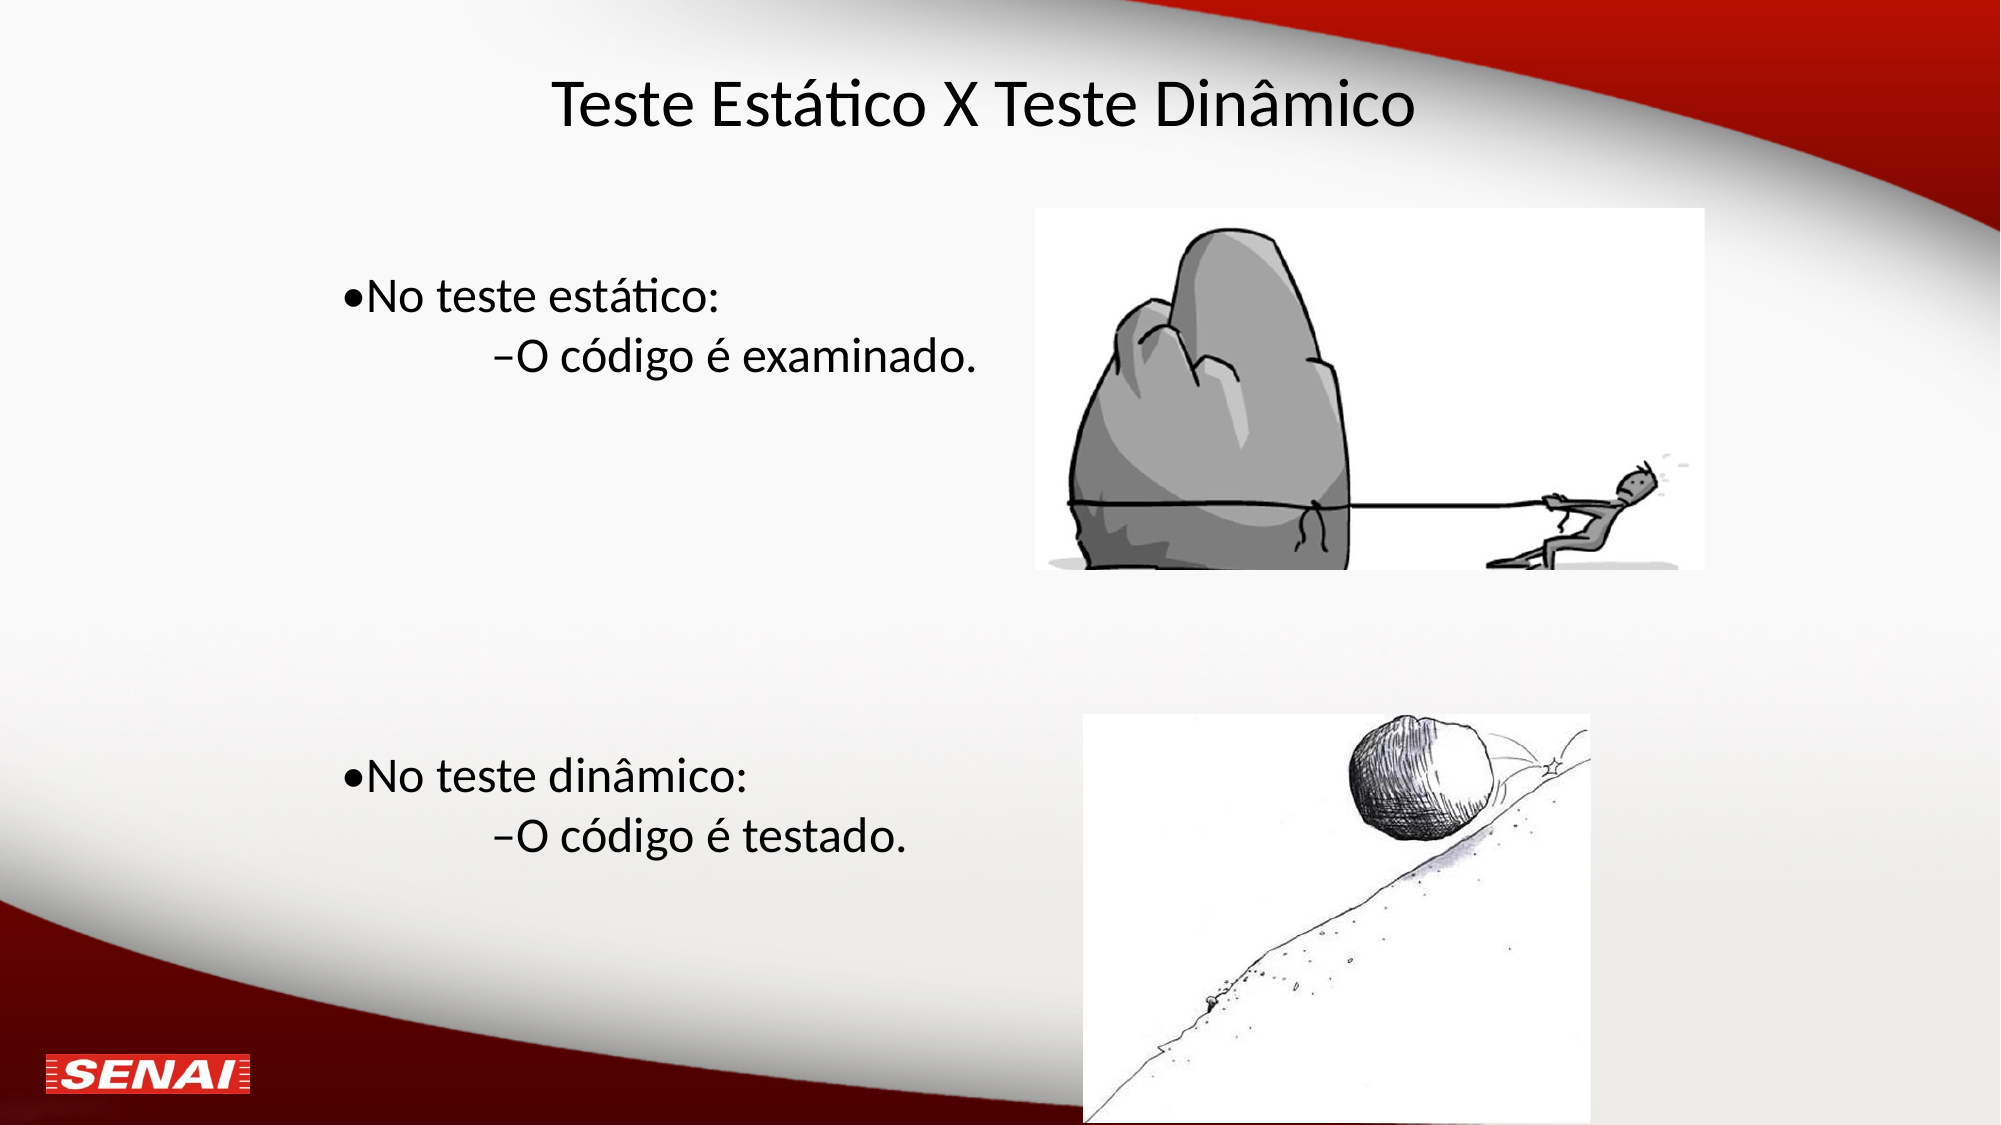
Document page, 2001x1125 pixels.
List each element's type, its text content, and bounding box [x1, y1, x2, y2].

text_box •No teste estático: –O código é examinado. •No teste dinâmico: –O código é testado. [326, 255, 1591, 871]
picture [0, 0, 2001, 1125]
title Teste Estático X Teste Dinâmico [84, 5, 1885, 193]
